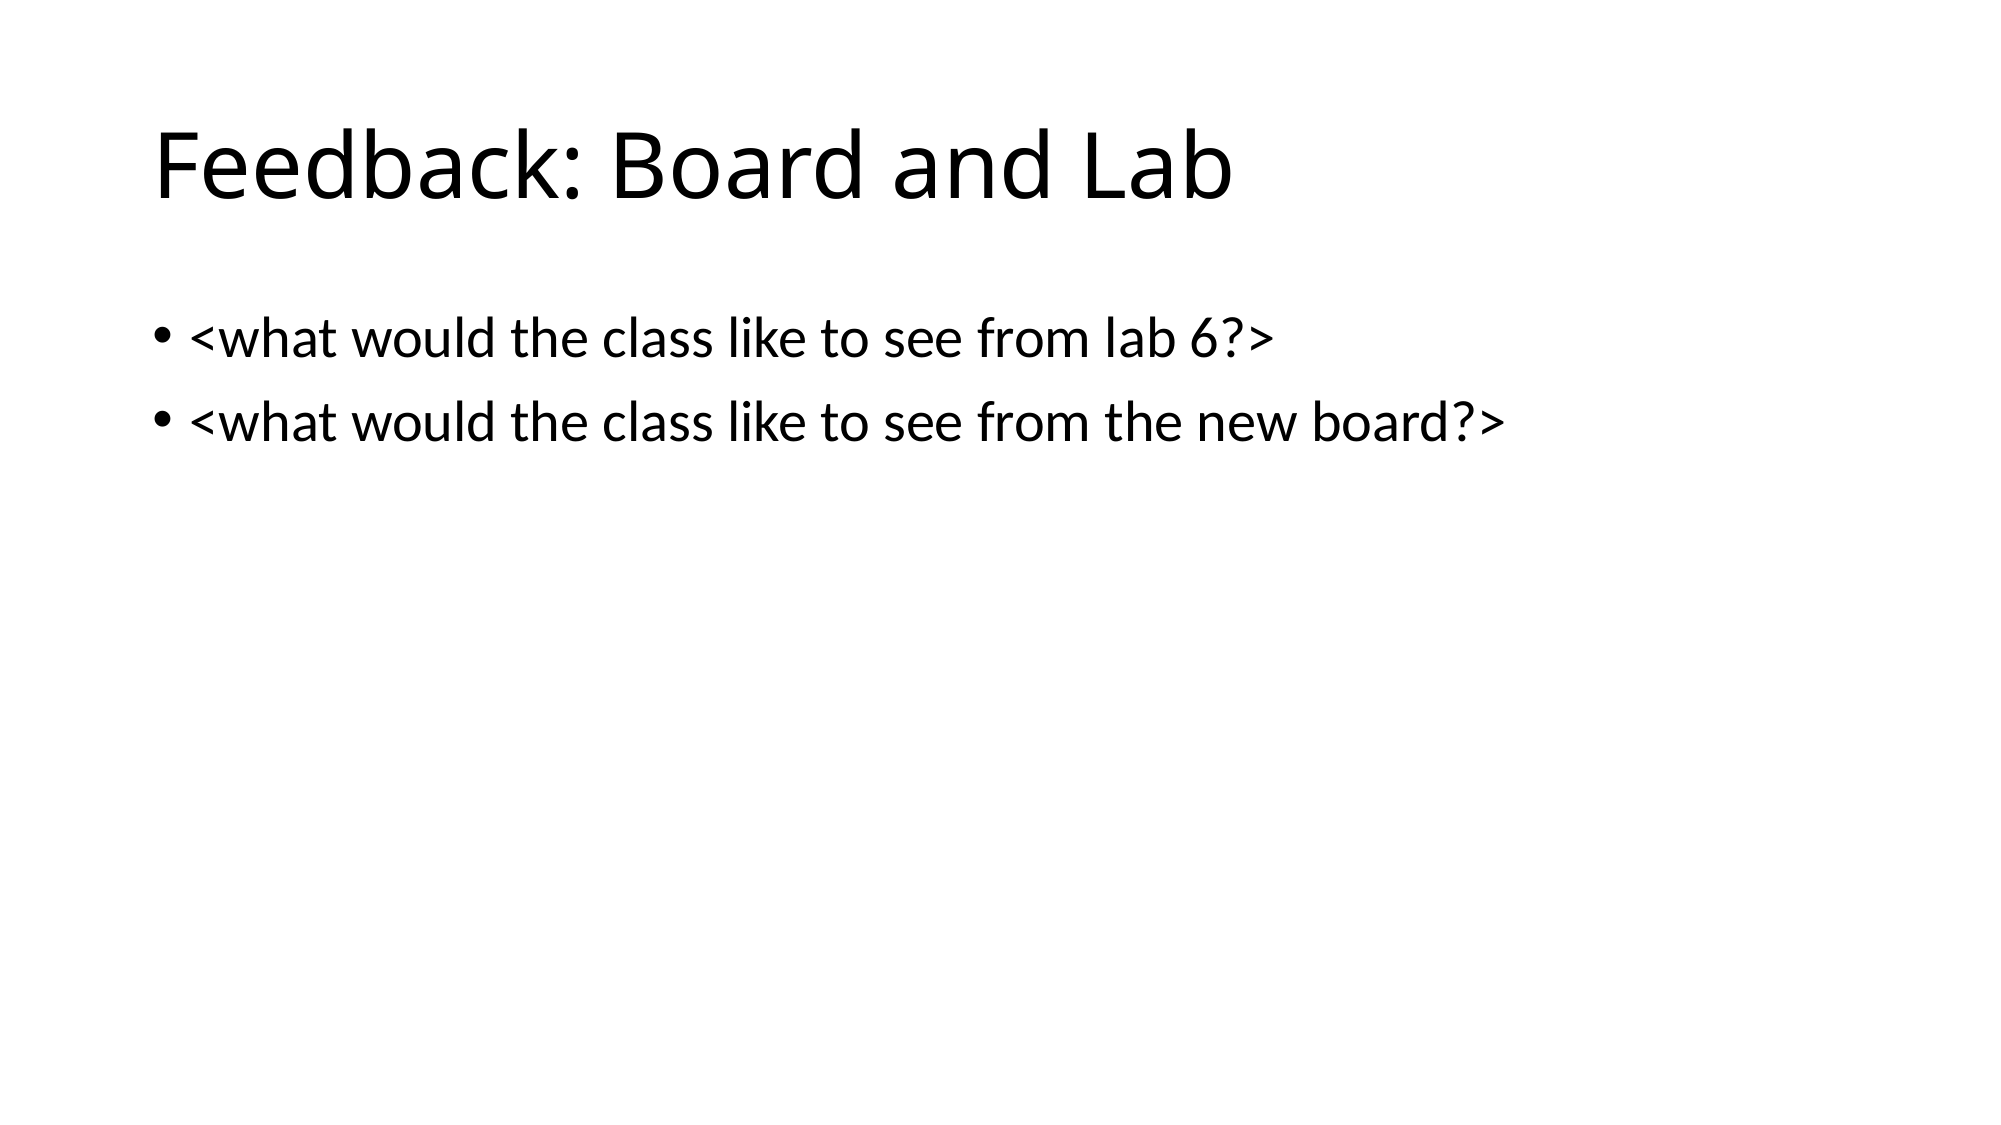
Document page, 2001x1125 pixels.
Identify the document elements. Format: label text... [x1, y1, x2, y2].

list <what would the class like to see from lab 6?> <what would the class like to see from the new board?> [137, 299, 1863, 1014]
title Feedback: Board and Lab [137, 59, 1863, 278]
